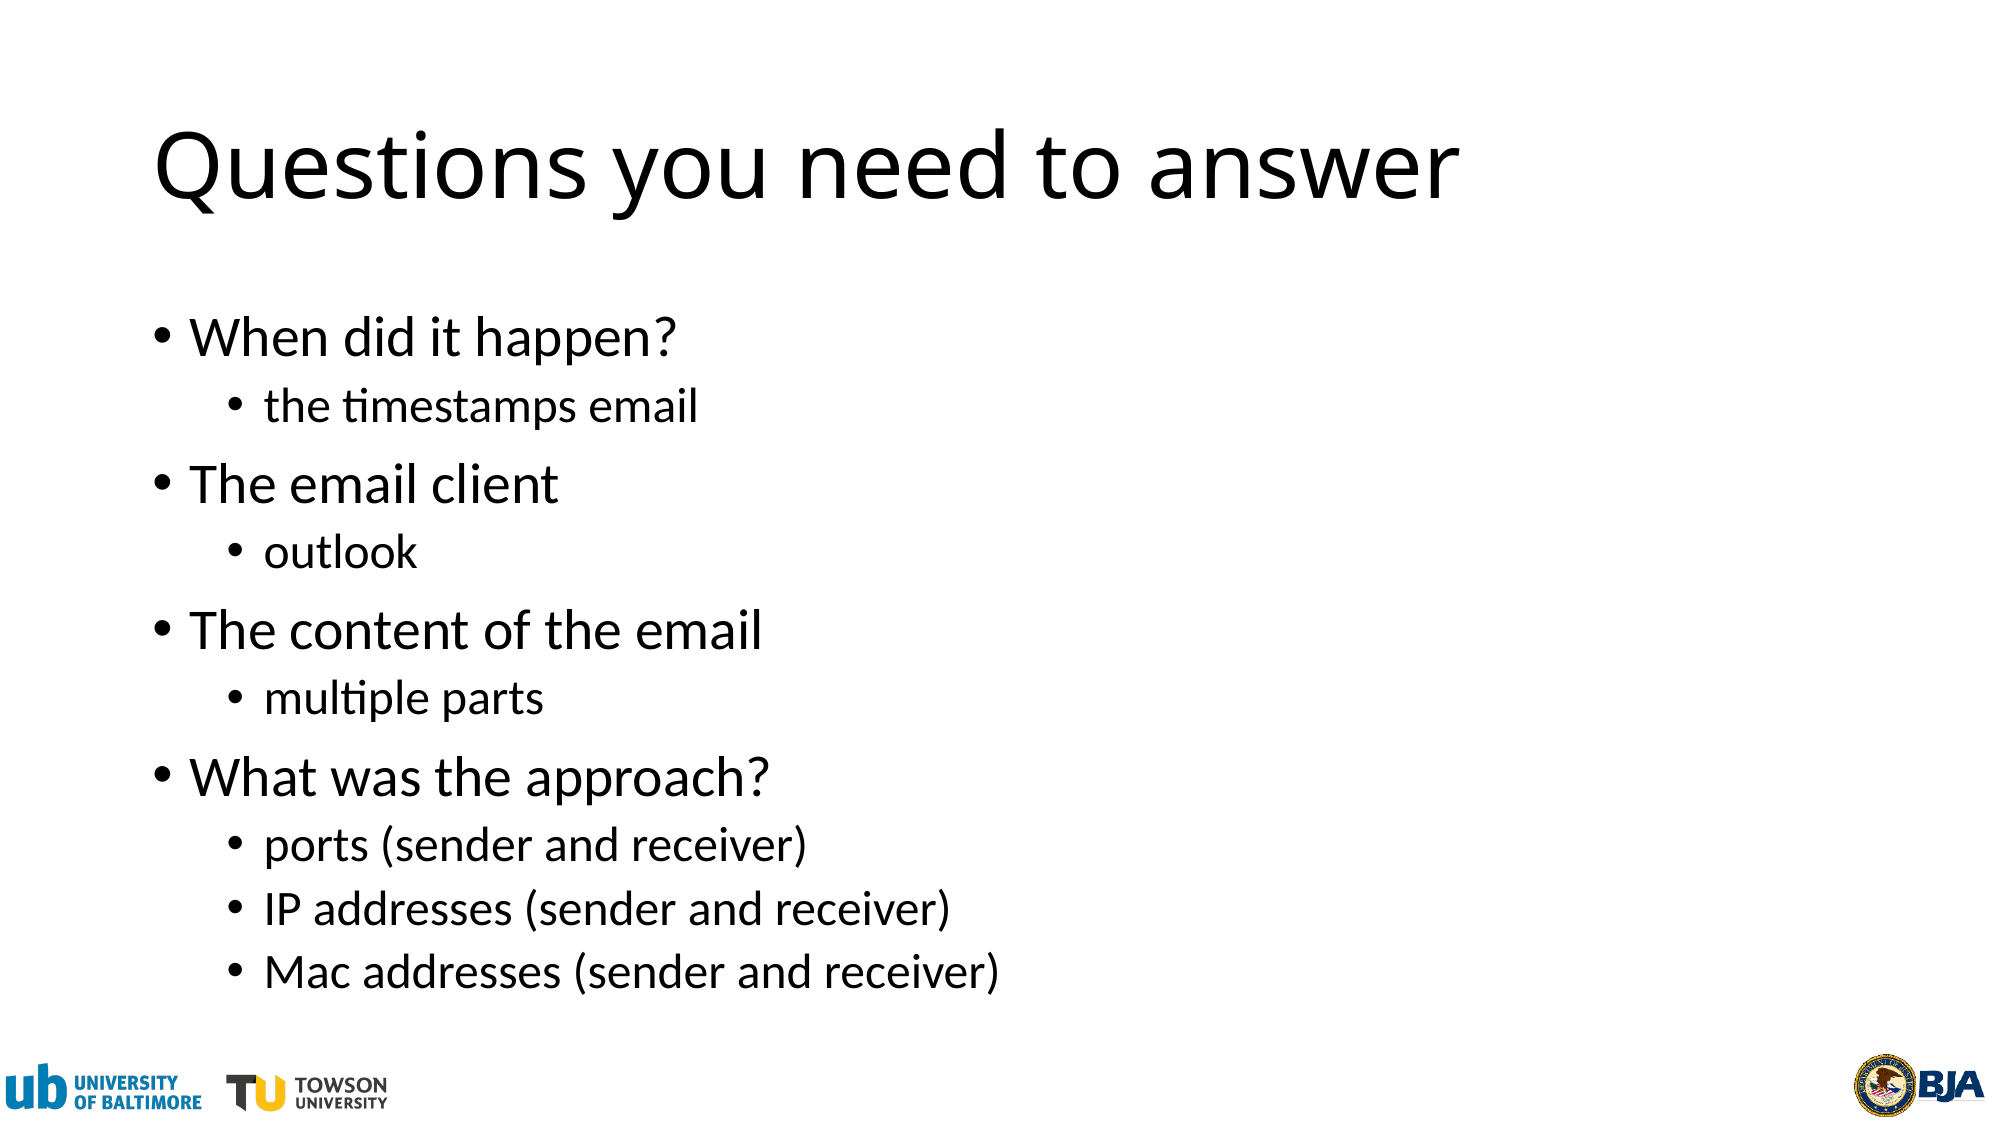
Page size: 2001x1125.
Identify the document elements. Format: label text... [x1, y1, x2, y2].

picture [1854, 1054, 1986, 1117]
picture [0, 1031, 407, 1125]
list When did it happen? the timestamps email The email client outlook The content of the email multiple parts What was the approach? ports (sender and receiver) IP addresses (sender and receiver) Mac addresses (sender and receiver) [137, 299, 1863, 1014]
title Questions you need to answer [137, 59, 1863, 278]
